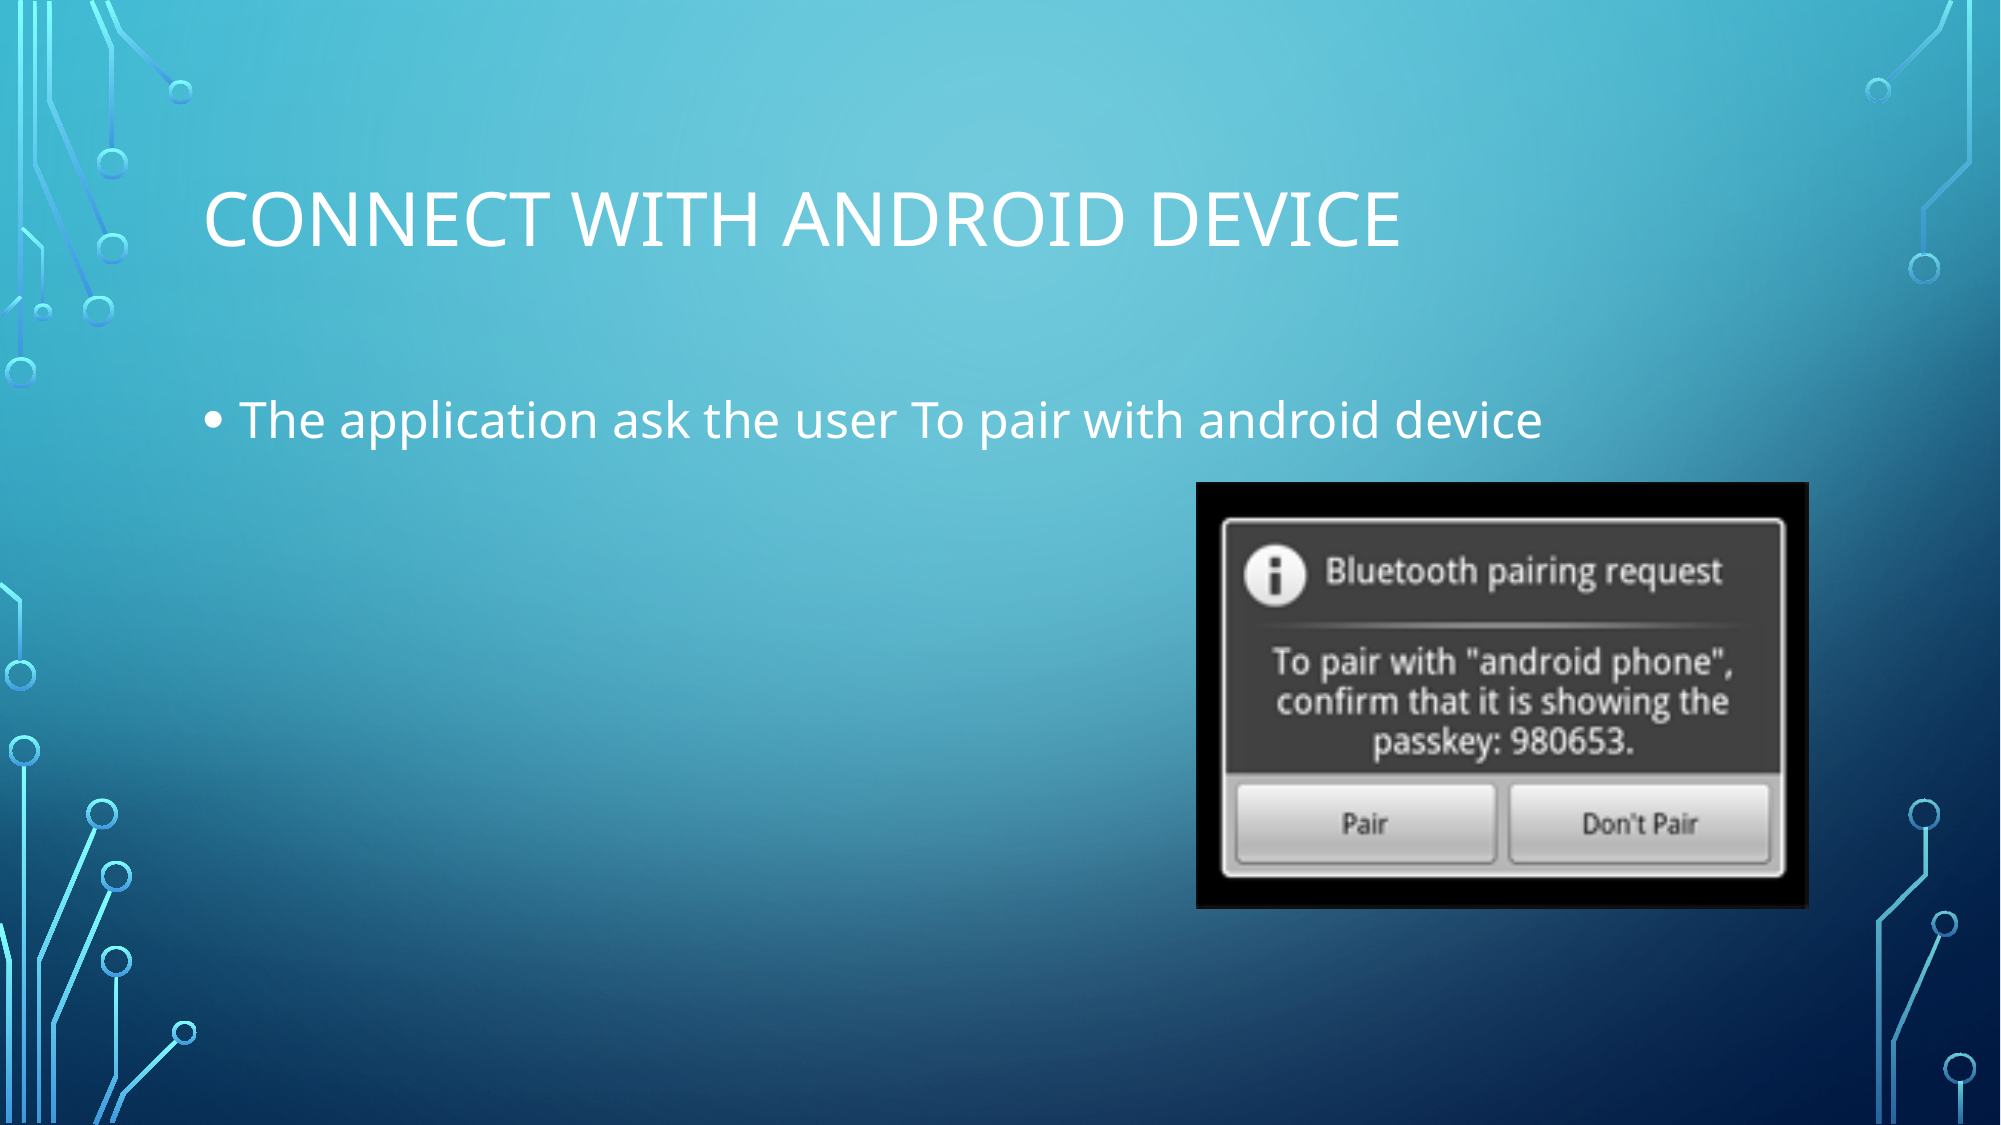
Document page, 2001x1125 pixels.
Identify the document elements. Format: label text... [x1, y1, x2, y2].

list The application ask the user To pair with android device [187, 369, 1813, 950]
title Connect with android device [187, 101, 1813, 344]
picture [1195, 482, 1809, 909]
